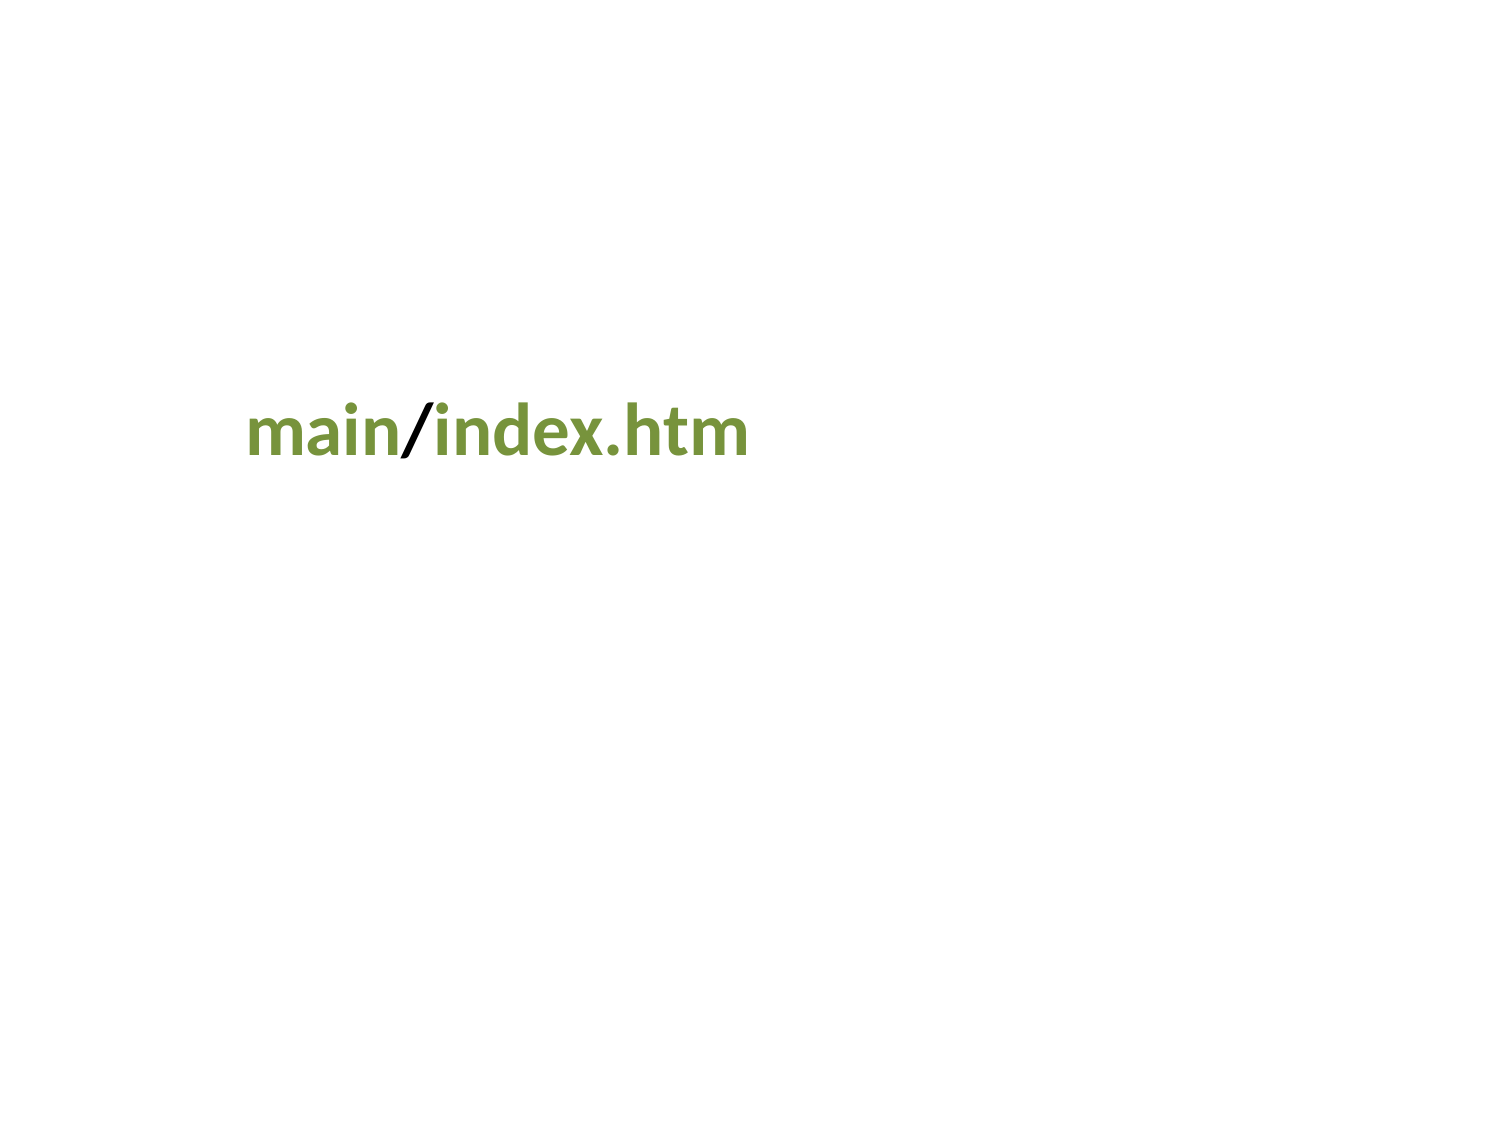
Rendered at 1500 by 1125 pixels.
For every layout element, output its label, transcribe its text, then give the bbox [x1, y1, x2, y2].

text_box main/index.htm [230, 373, 1211, 479]
